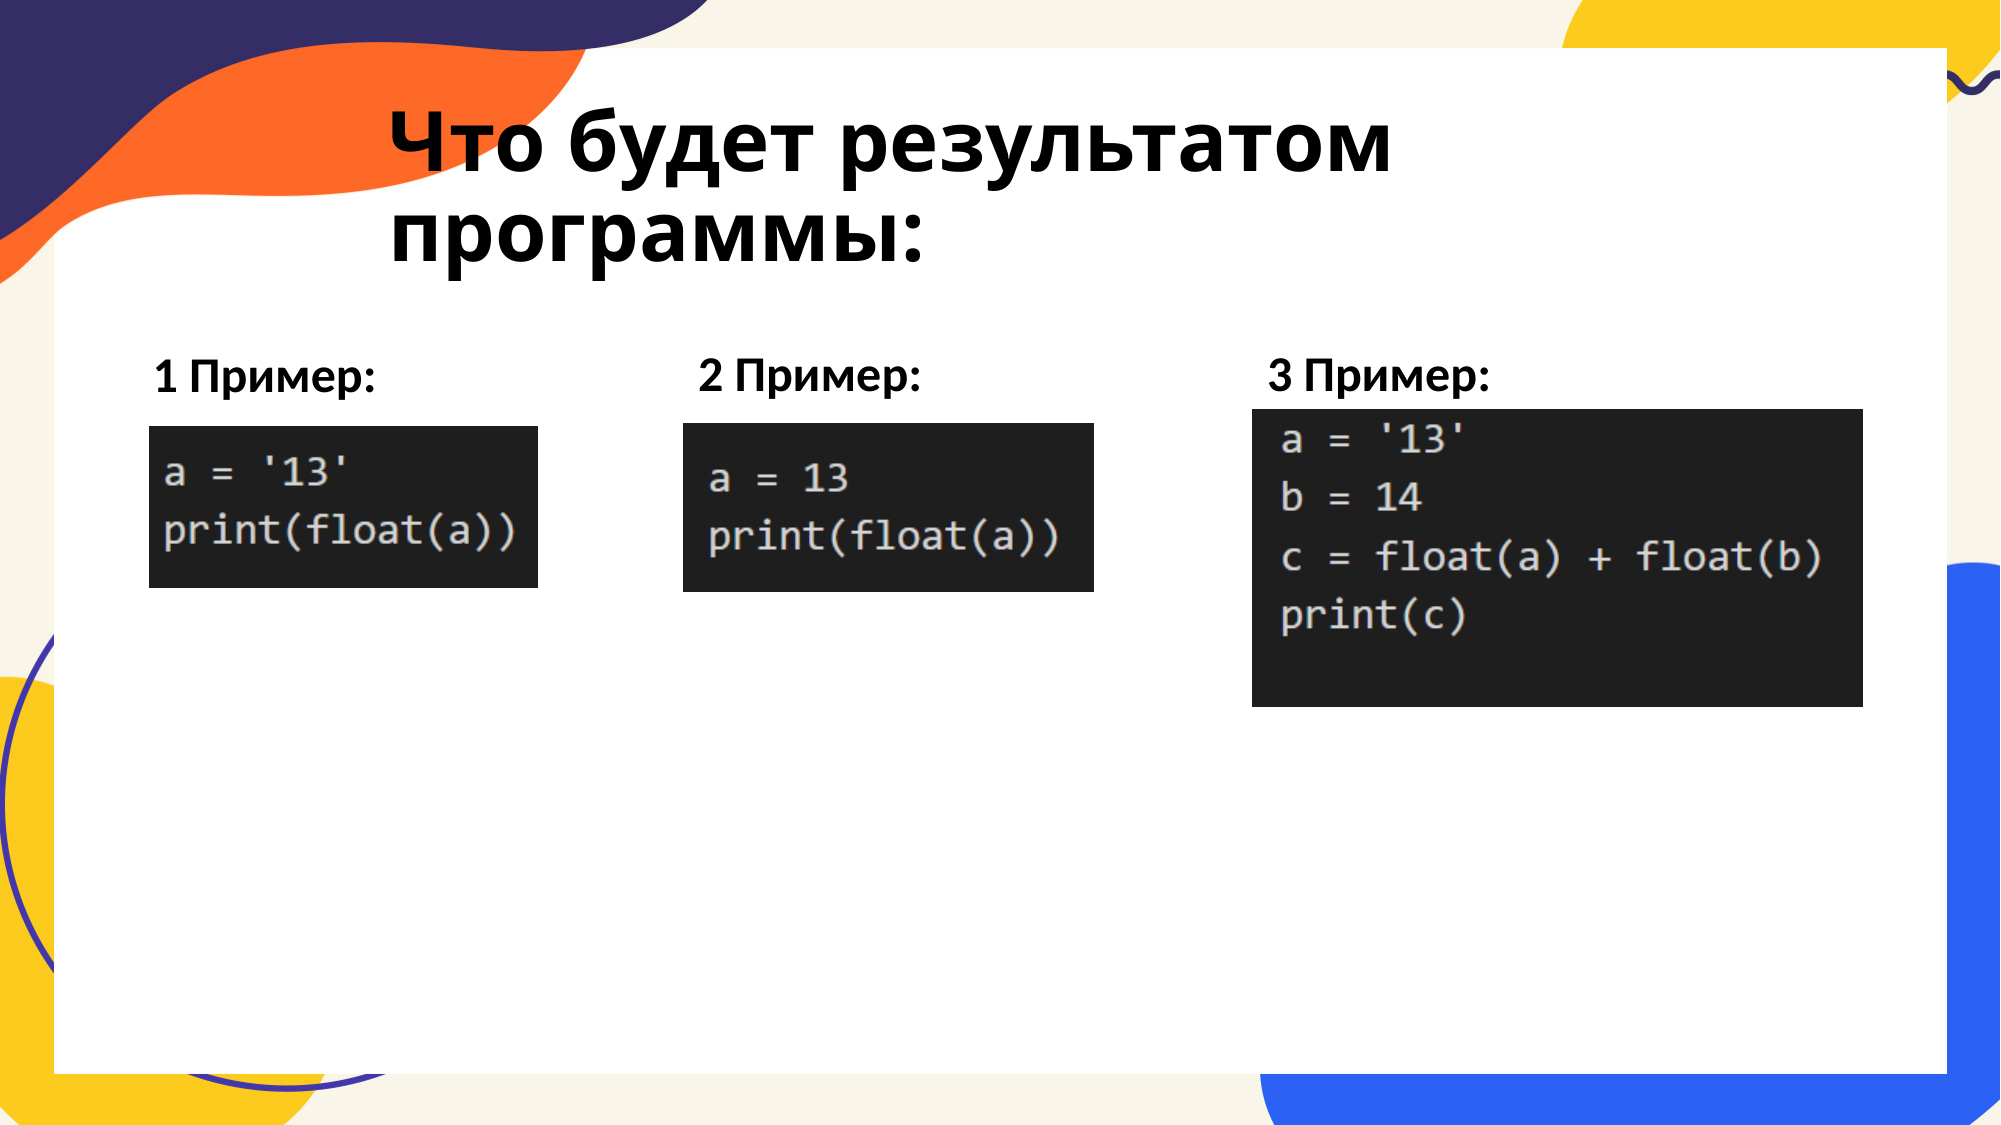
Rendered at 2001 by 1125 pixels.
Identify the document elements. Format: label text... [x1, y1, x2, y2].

text_box 3 Пример: [1252, 274, 1586, 409]
picture [0, 0, 2000, 1125]
list 1 Пример: [137, 275, 984, 411]
title Что будет результатом программы: [373, 91, 1715, 288]
list 2 Пример: [683, 274, 1017, 410]
